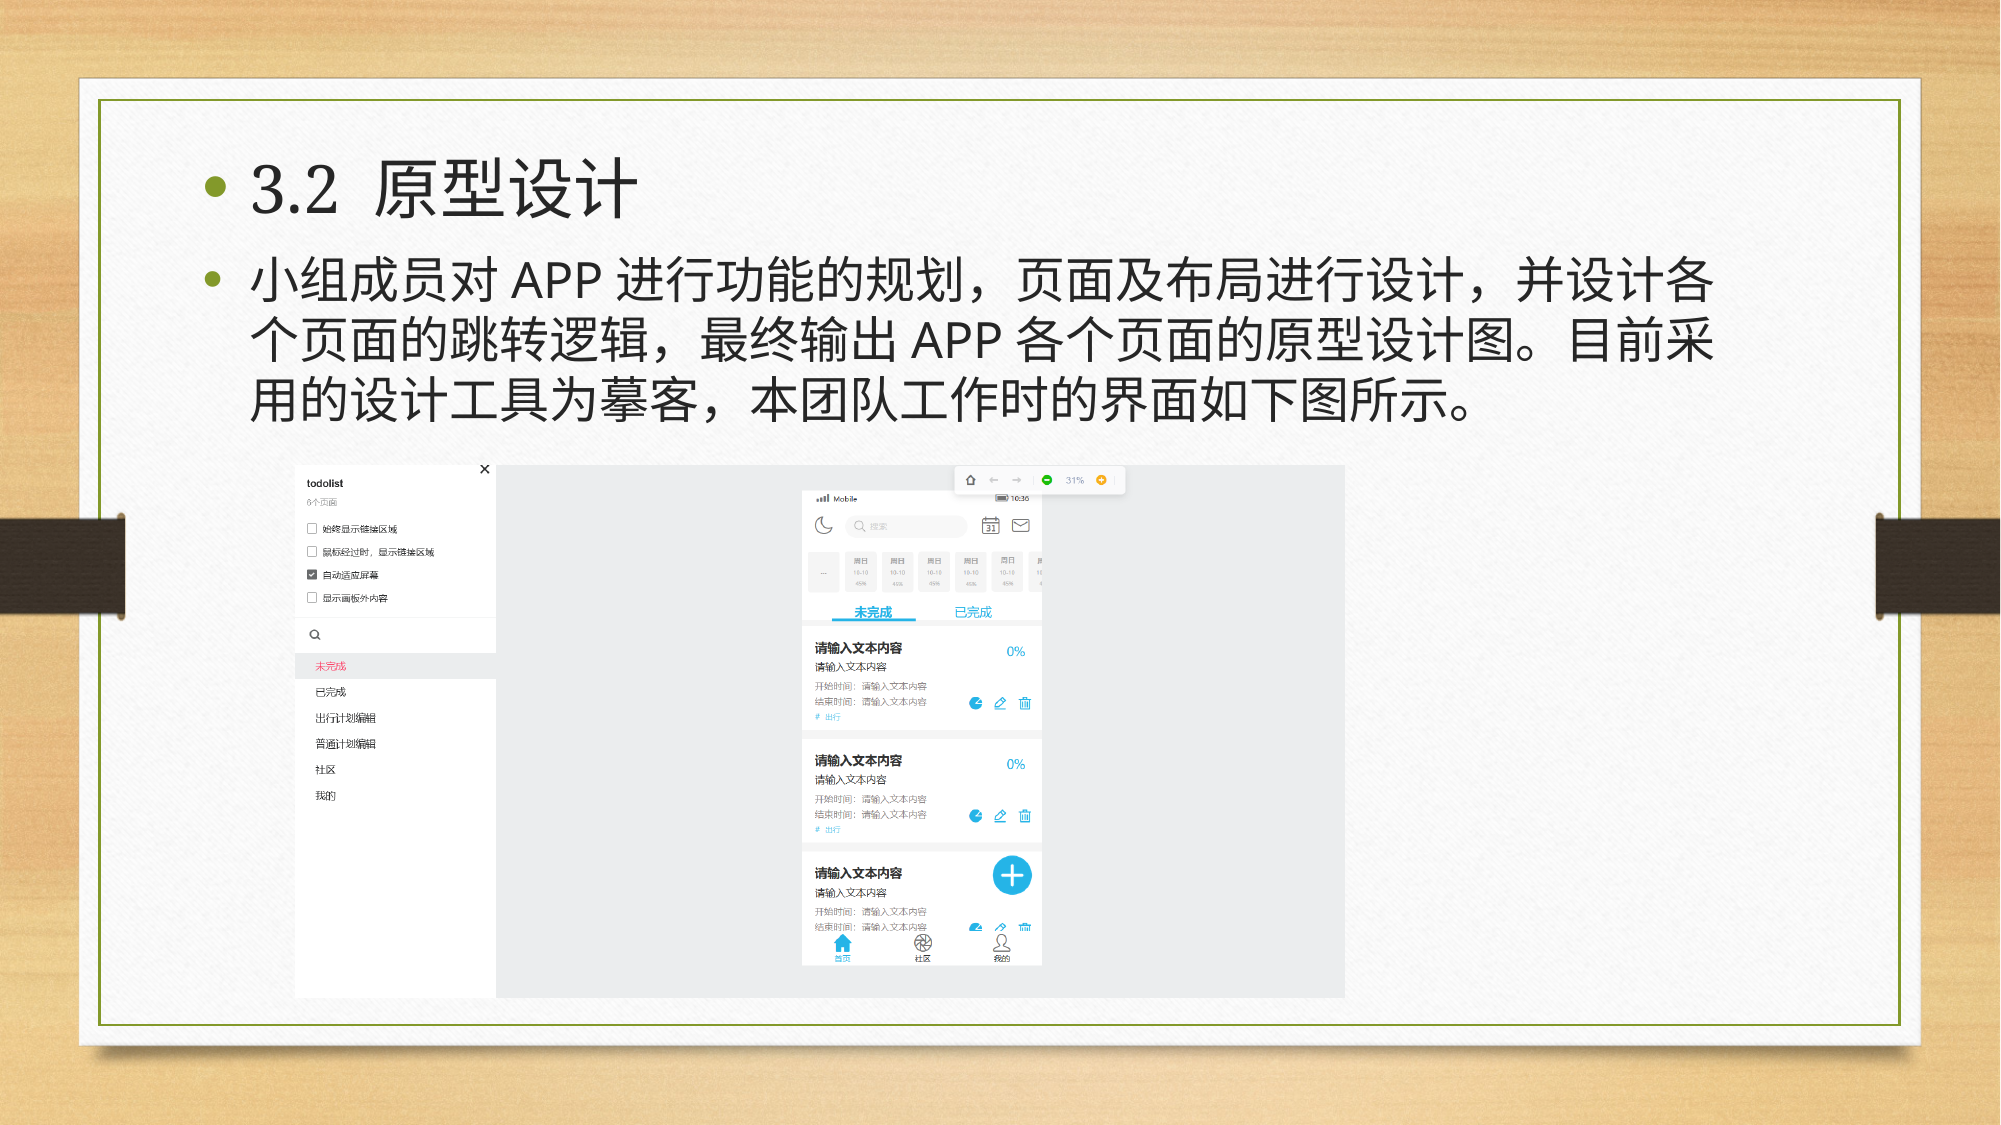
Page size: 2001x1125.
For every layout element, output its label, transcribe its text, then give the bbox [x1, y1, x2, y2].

text_box 3.2 原型设计 小组成员对APP进行功能的规划，页面及布局进行设计，并设计各个页面的跳转逻辑，最终输出APP各个页面的原型设计图。目前采用的设计工具为摹客，本团队工作时的界面如下图所示。 [187, 138, 1763, 956]
picture [0, 0, 2001, 1125]
